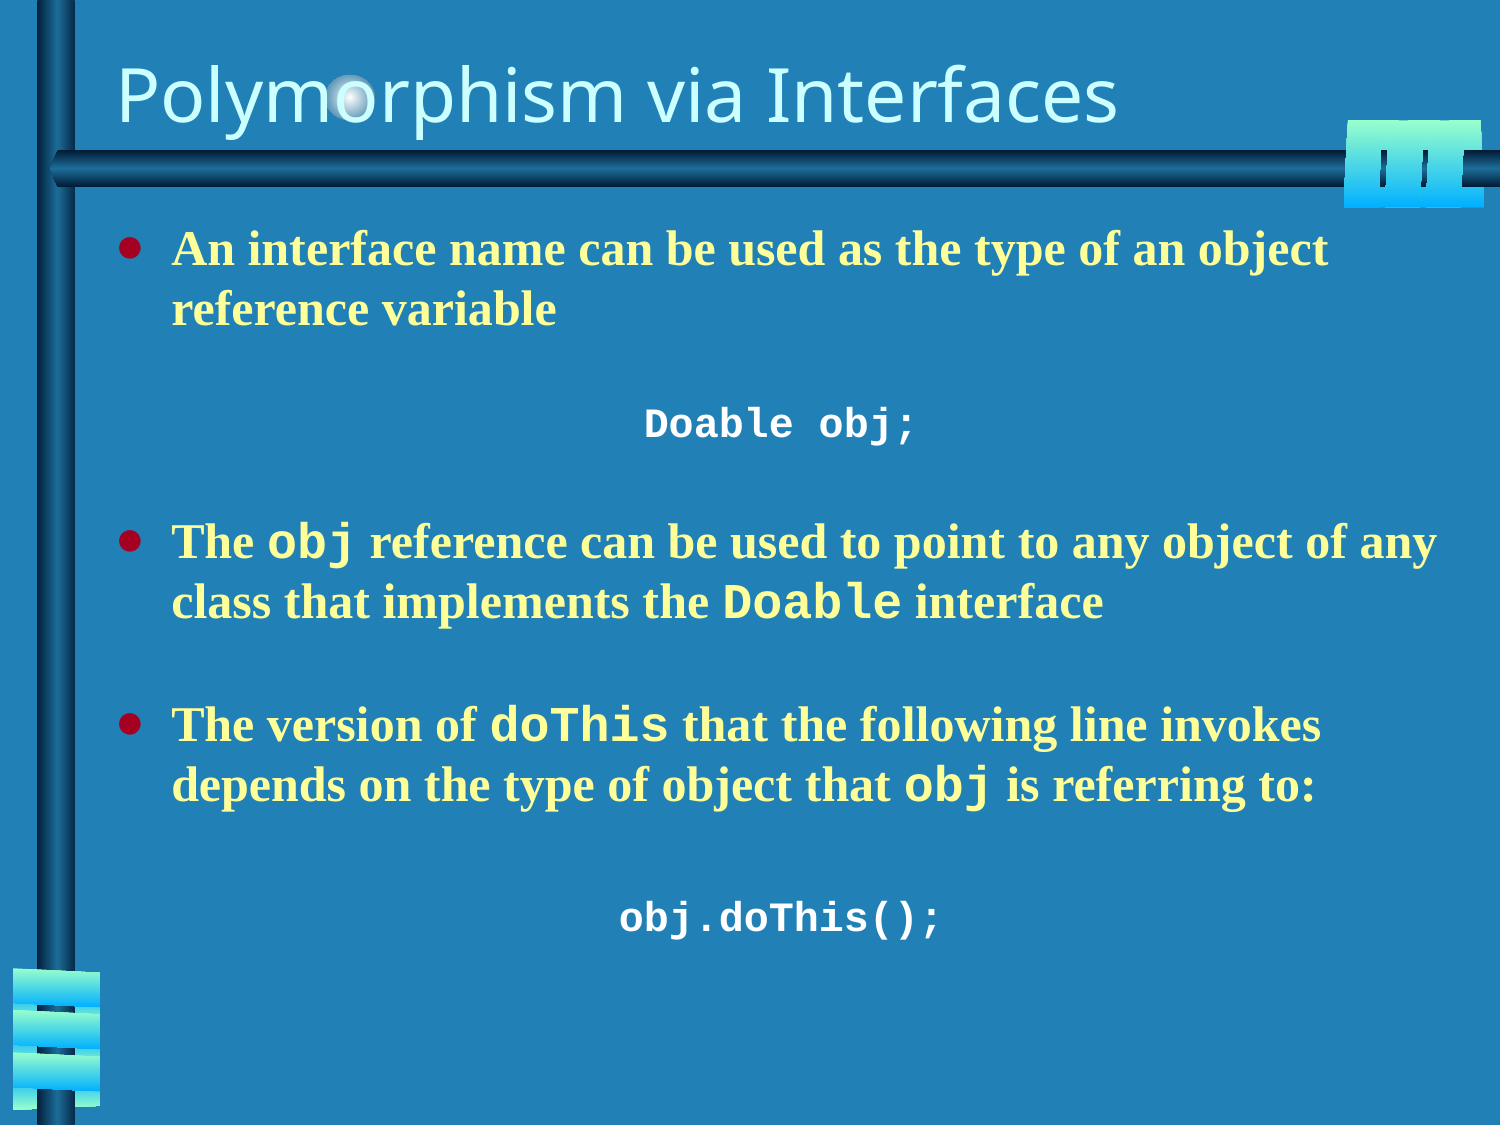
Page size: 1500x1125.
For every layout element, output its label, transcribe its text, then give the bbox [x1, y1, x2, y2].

list An interface name can be used as the type of an object reference variable Doable obj; The obj reference can be used to point to any object of any class that implements the Doable interface The version of doThis that the following line invokes depends on the type of object that obj is referring to: obj.doThis(); [99, 207, 1463, 1013]
title Polymorphism via Interfaces [100, 32, 1345, 145]
